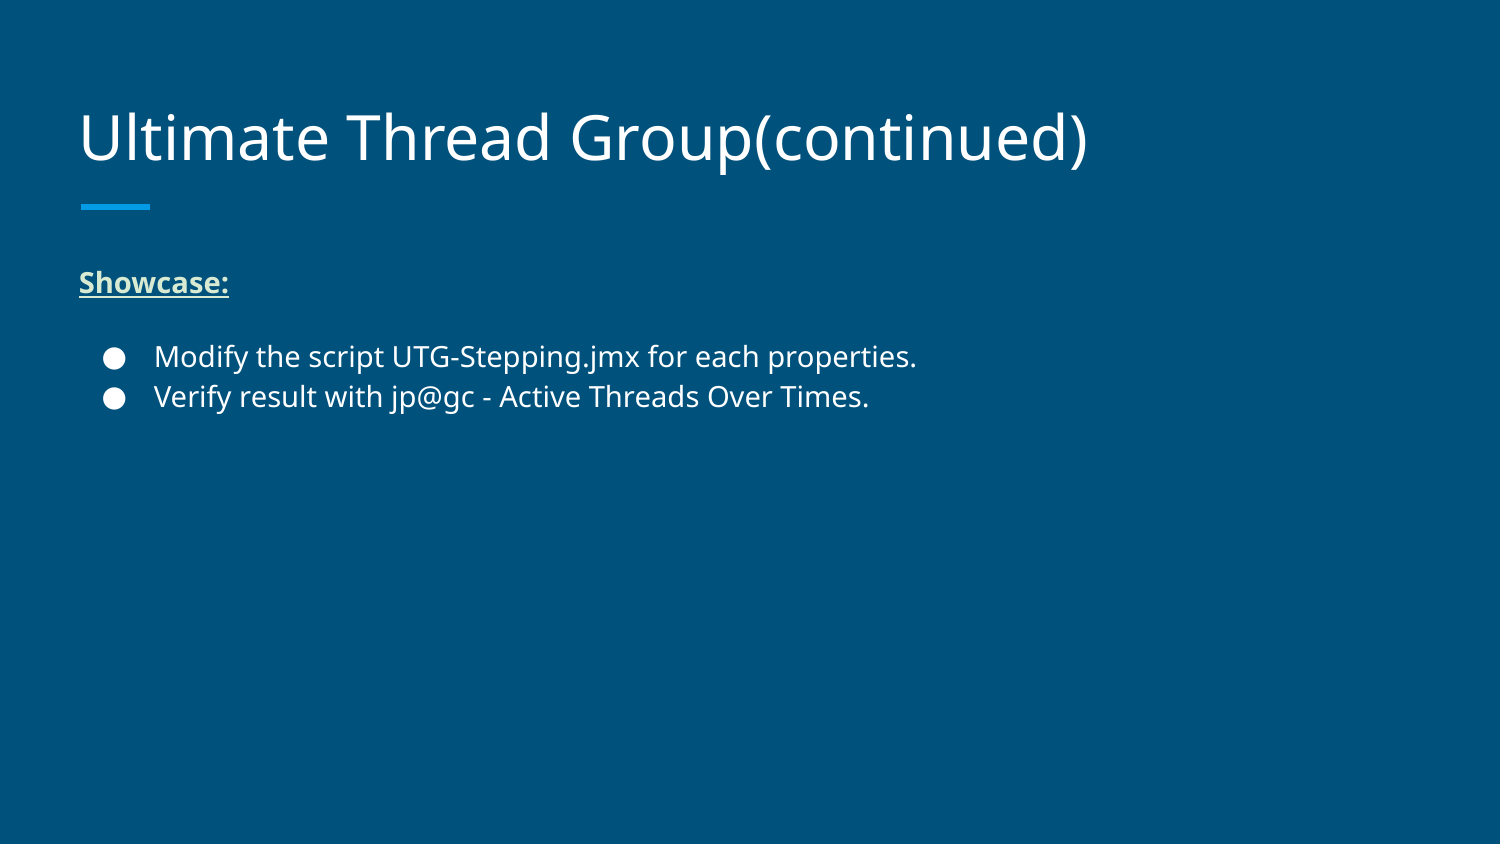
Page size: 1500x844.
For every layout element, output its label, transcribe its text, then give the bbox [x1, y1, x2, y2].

list Showcase: Modify the script UTG-Stepping.jmx for each properties. Verify result with jp@gc - Active Threads Over Times. [63, 244, 1437, 750]
title Ultimate Thread Group(continued) [63, 75, 1437, 188]
